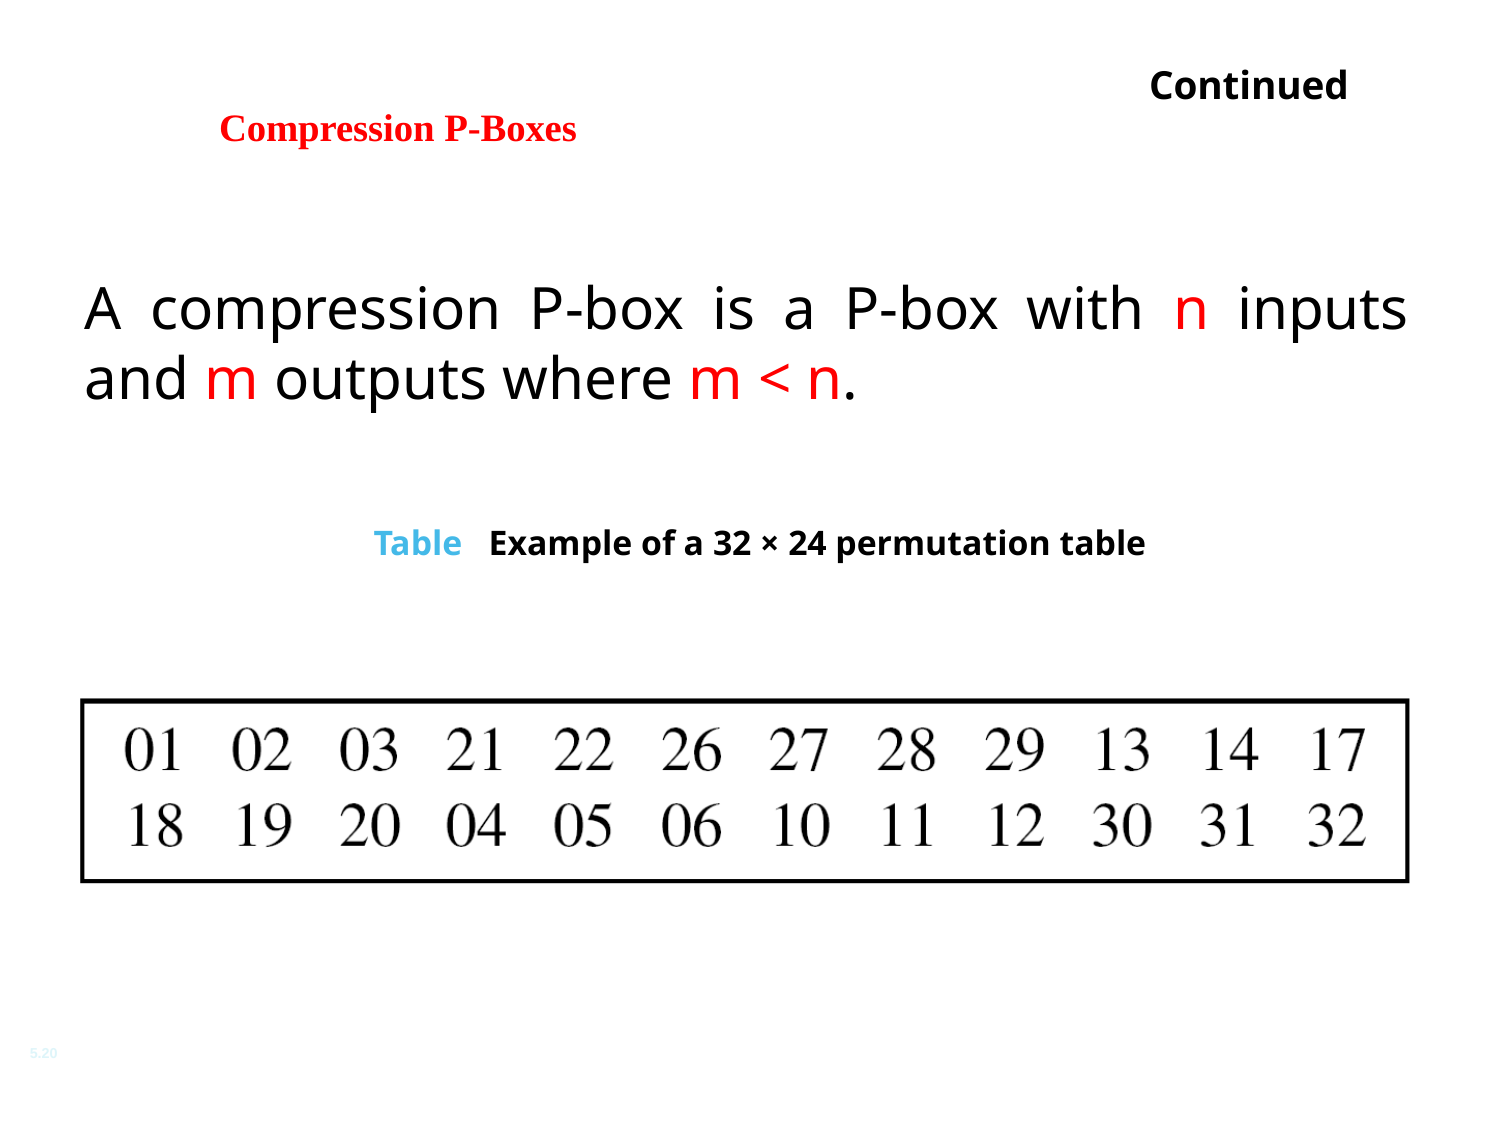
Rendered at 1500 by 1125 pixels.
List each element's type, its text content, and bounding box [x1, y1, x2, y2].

text_box A compression P-box is a P-box with n inputs and m outputs where m < n. [70, 264, 1424, 419]
text_box Continued [1105, 45, 1364, 141]
picture [73, 686, 1454, 905]
text_box Table Example of a 32 × 24 permutation table [358, 507, 1162, 592]
text_box Compression P-Boxes [204, 87, 592, 183]
slide_number 5.20 [0, 1025, 88, 1088]
